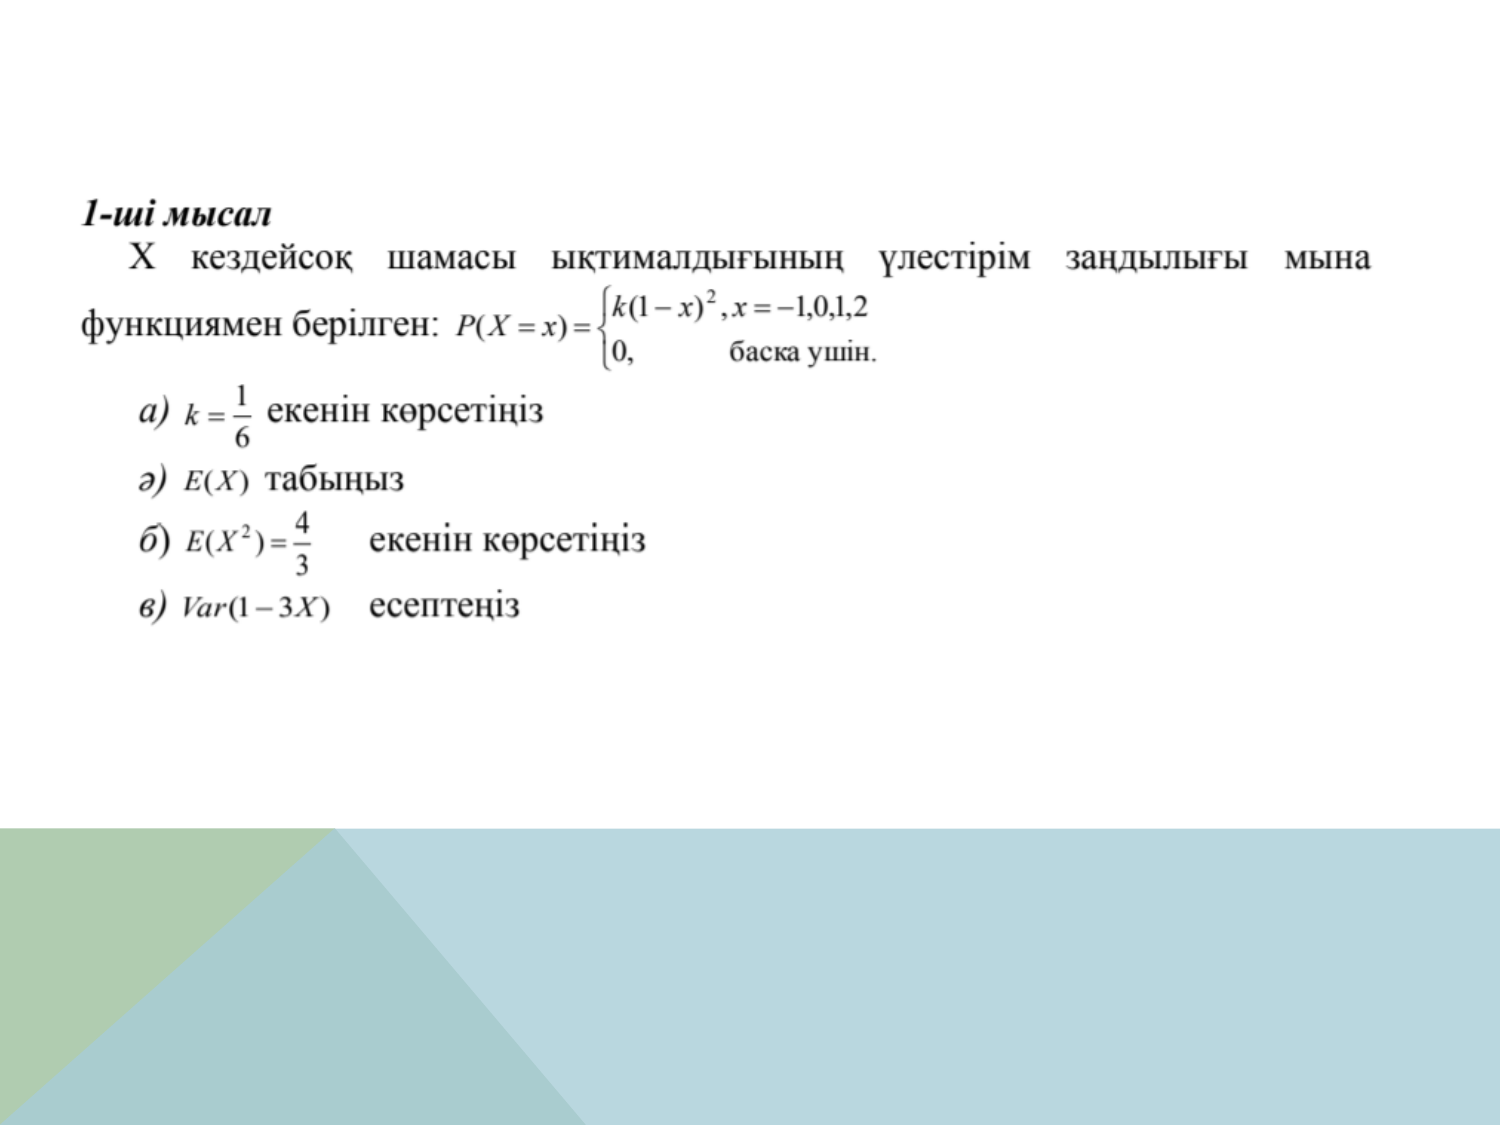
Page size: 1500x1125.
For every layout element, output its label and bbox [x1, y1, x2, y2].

list [52, 184, 1421, 634]
